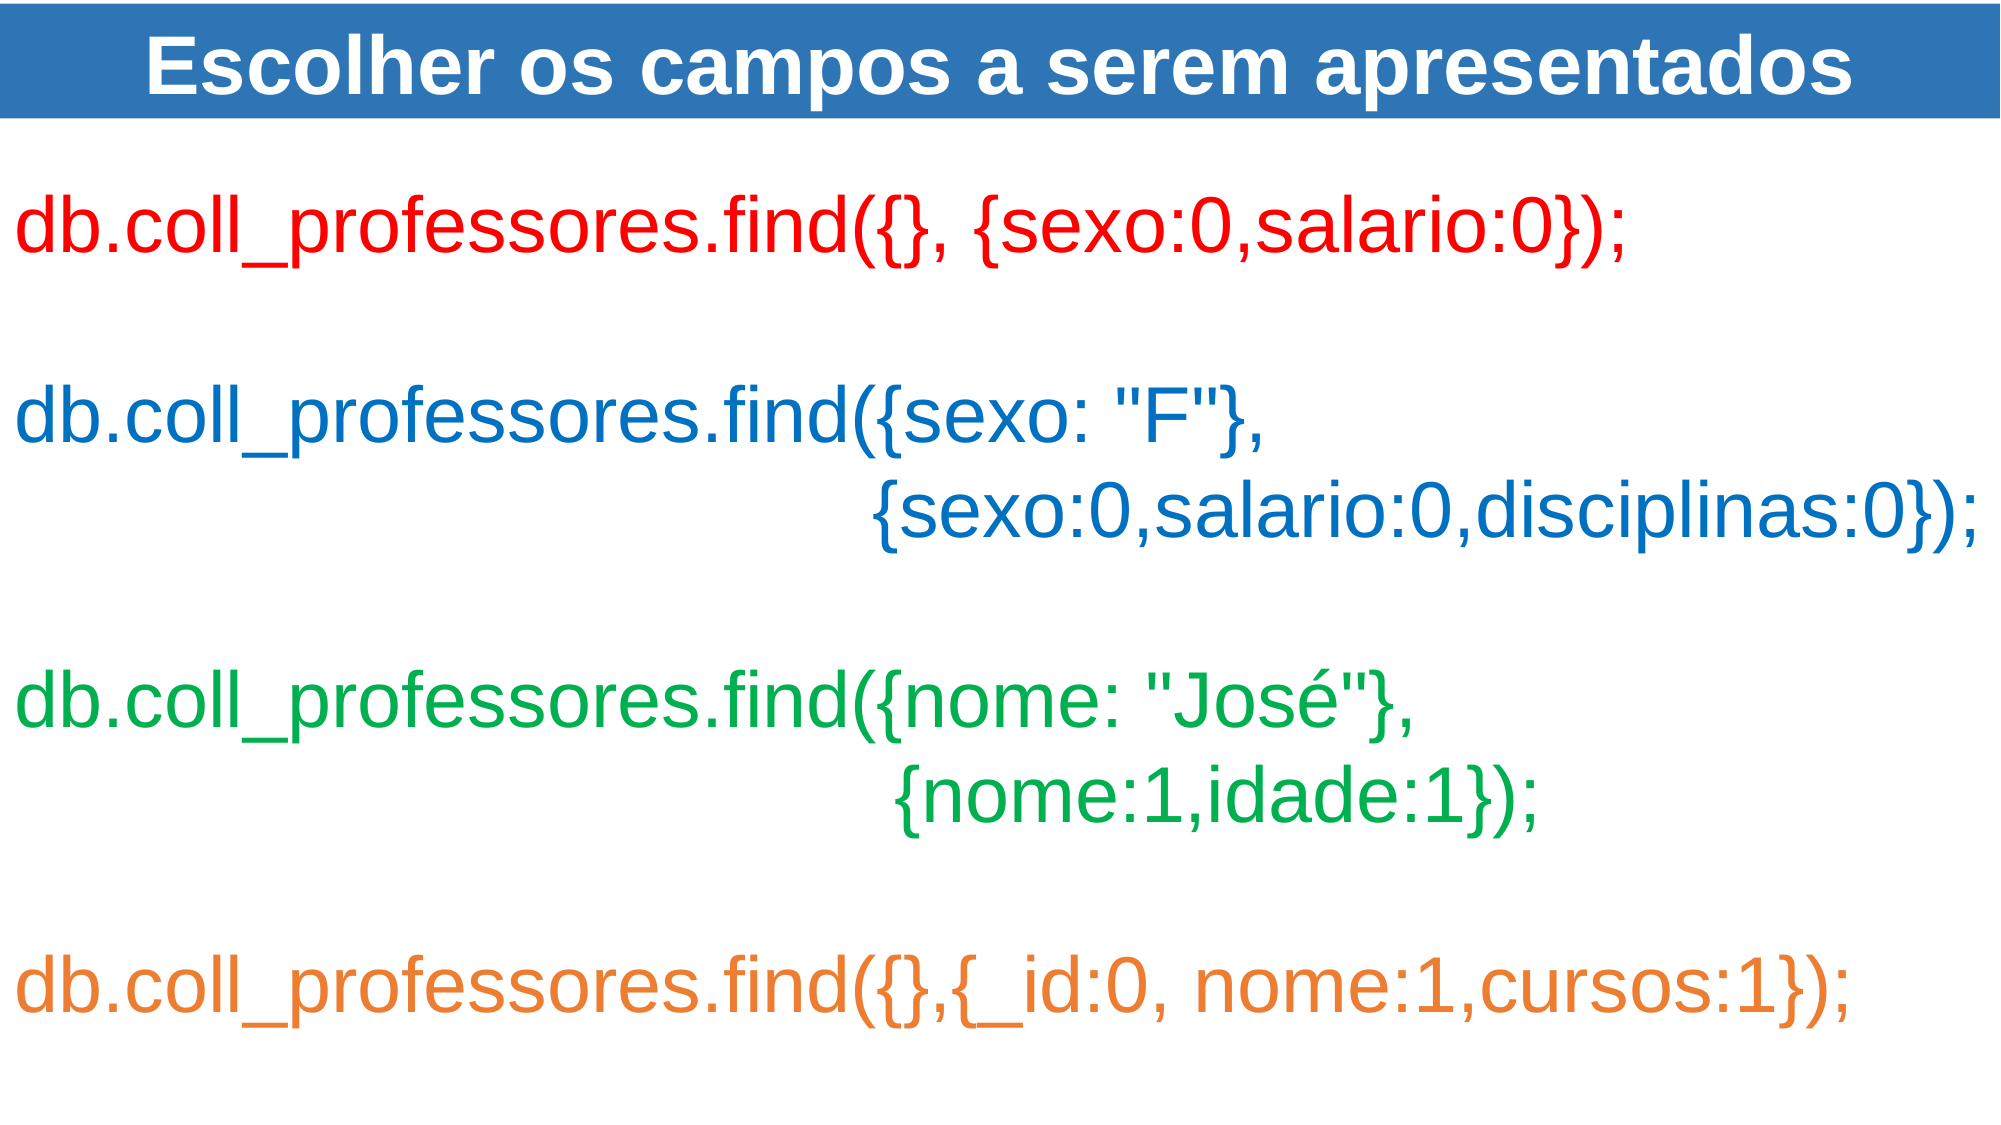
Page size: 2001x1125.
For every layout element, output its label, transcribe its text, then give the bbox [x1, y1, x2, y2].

text_box Escolher os campos a serem apresentados [0, 3, 2000, 119]
text_box db.coll_professores.find({}, {sexo:0,salario:0}); db.coll_professores.find({sexo: "F"}, {sexo:0,salario:0,disciplinas:0}); db.coll_professores.find({nome: "José"}, {nome:1,idade:1}); db.coll_professores.find({},{_id:0, nome:1,cursos:1}); [0, 165, 2000, 1036]
